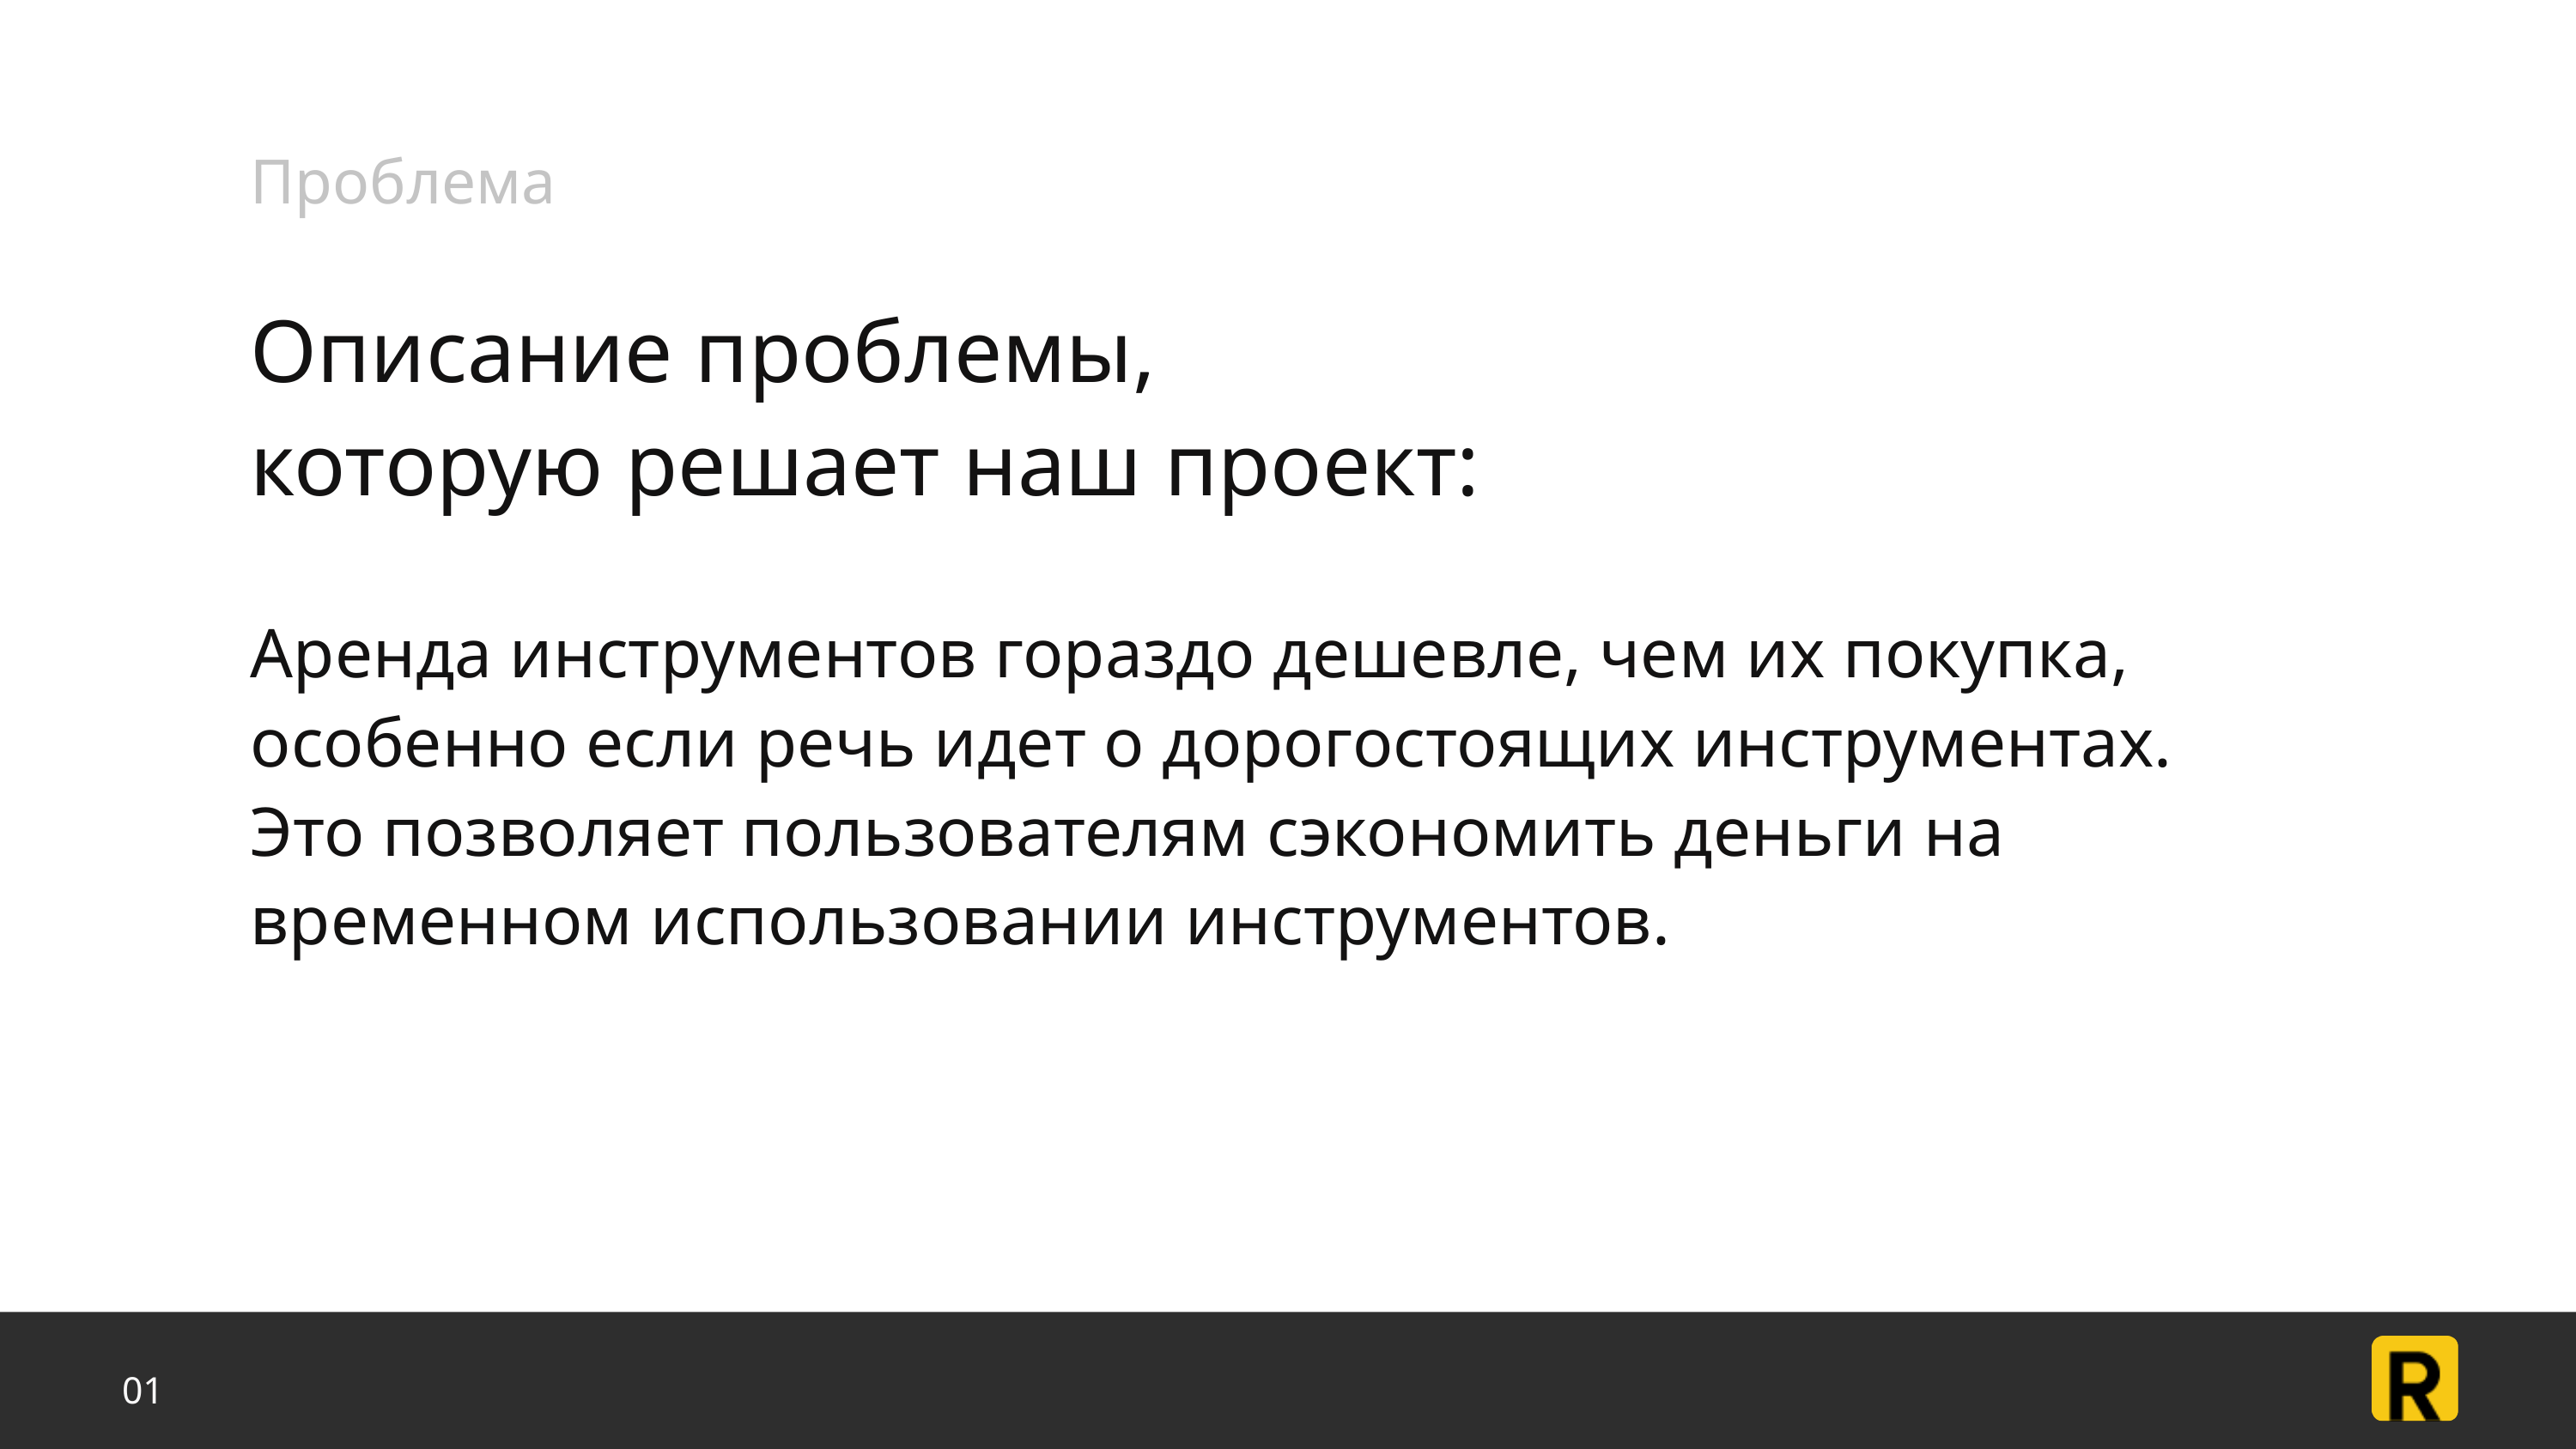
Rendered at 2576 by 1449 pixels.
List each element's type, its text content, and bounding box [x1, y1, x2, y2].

text_box Проблема [250, 142, 902, 222]
text_box [0, 1312, 2576, 1449]
text_box 01 [97, 1312, 189, 1396]
picture [2372, 1336, 2458, 1422]
text_box Описание проблемы, которую решает наш проект: [250, 287, 2099, 603]
text_box Аренда инструментов гораздо дешевле, чем их покупка, особенно если речь идет о дорогостоящих инструментах. Это позволяет пользователям сэкономить деньги на временном использовании инструментов. [250, 603, 2225, 1174]
